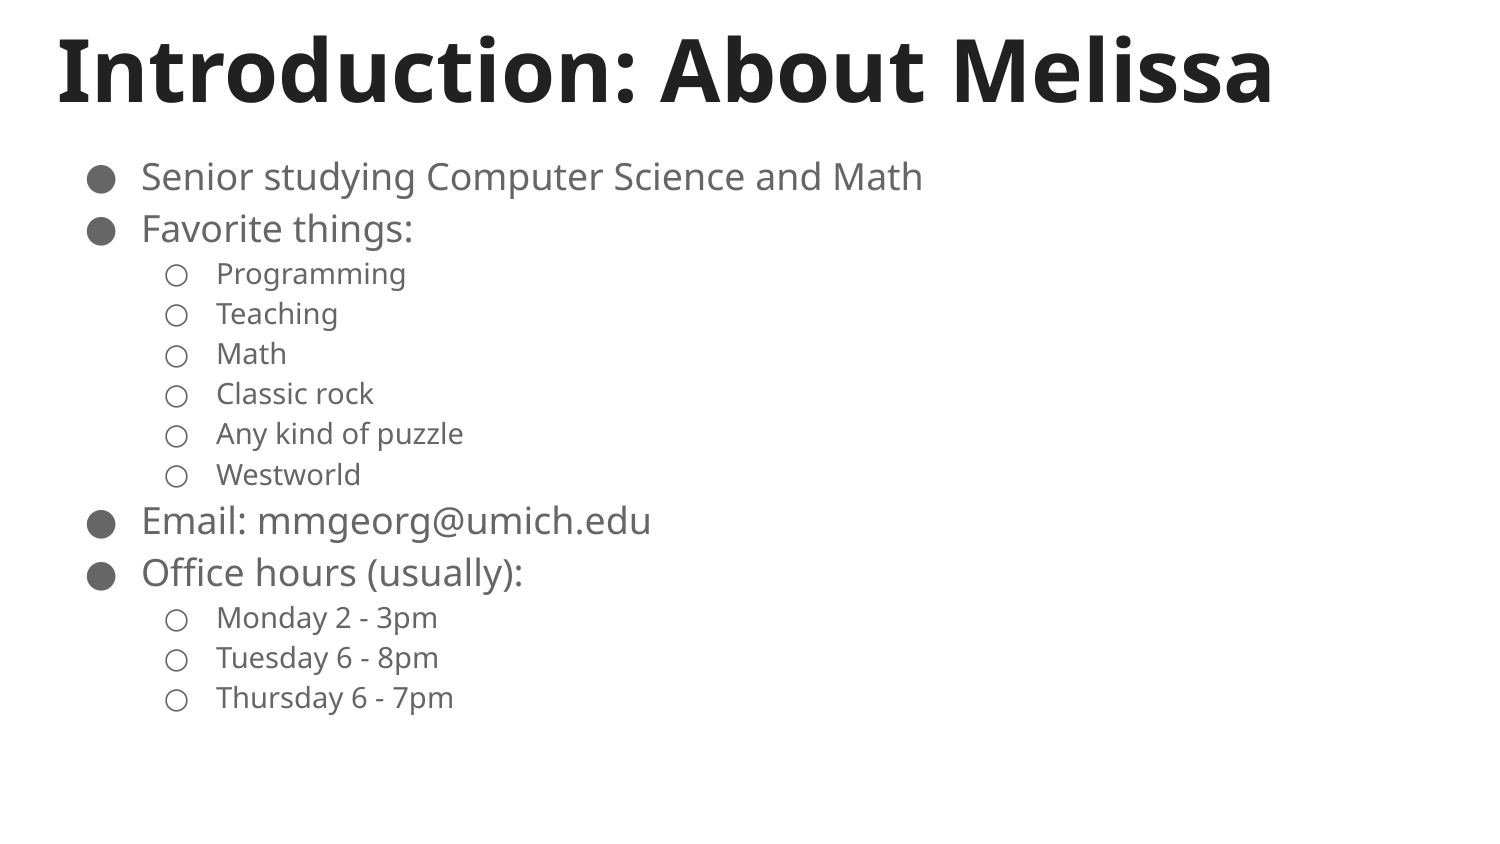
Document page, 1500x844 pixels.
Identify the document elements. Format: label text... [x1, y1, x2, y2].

title Introduction: About Melissa [42, 0, 1440, 132]
list Senior studying Computer Science and Math Favorite things: Programming Teaching Math Classic rock Any kind of puzzle Westworld Email: mmgeorg@umich.edu Office hours (usually): Monday 2 - 3pm Tuesday 6 - 8pm Thursday 6 - 7pm [51, 131, 1449, 695]
